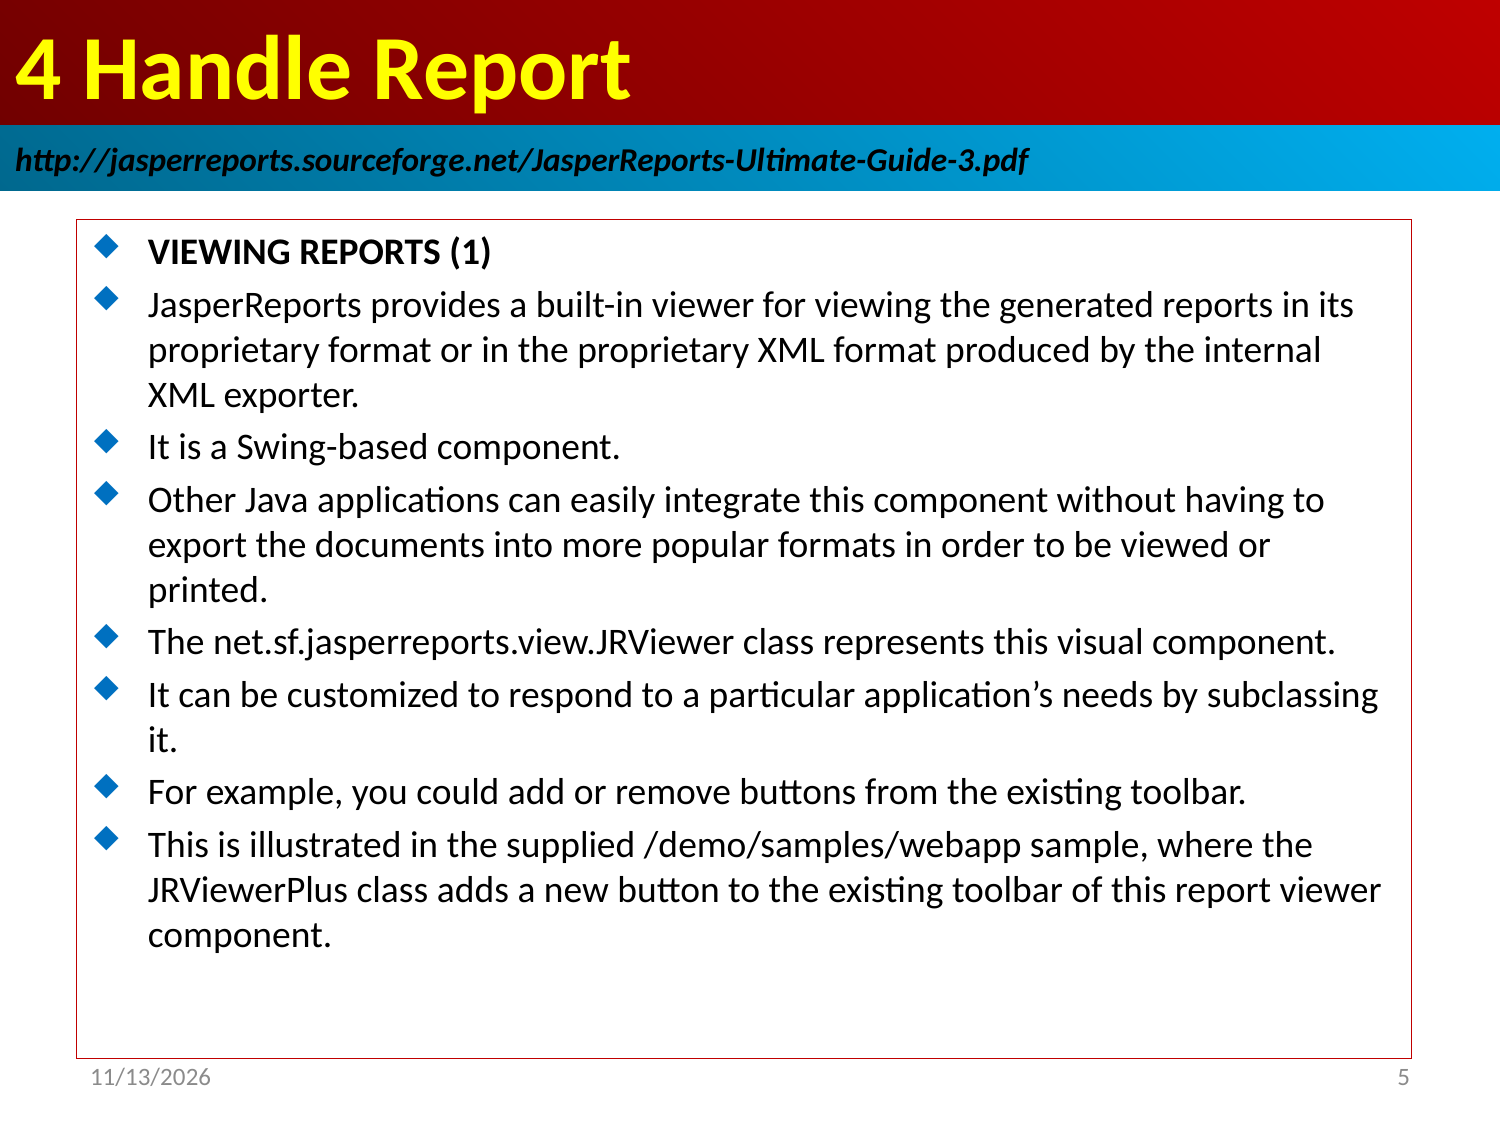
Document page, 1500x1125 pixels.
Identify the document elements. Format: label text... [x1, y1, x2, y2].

slide_number 5 [1074, 1042, 1425, 1109]
subtitle VIEWING REPORTS (1) JasperReports provides a built-in viewer for viewing the generated reports in its proprietary format or in the proprietary XML format produced by the internal XML exporter. It is a Swing-based component. Other Java applications can easily integrate this component without having to export the documents into more popular formats in order to be viewed or printed. The net.sf.jasperreports.view.JRViewer class represents this visual component. It can be customized to respond to a particular application’s needs by subclassing it. For example, you could add or remove buttons from the existing toolbar. This is illustrated in the supplied /demo/samples/webapp sample, where the JRViewerPlus class adds a new button to the existing toolbar of this report viewer component. [76, 219, 1412, 1059]
title 4 Handle Report [0, 0, 1500, 125]
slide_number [75, 1042, 425, 1109]
text_box http://jasperreports.sourceforge.net/JasperReports-Ultimate-Guide-3.pdf [0, 125, 1500, 191]
